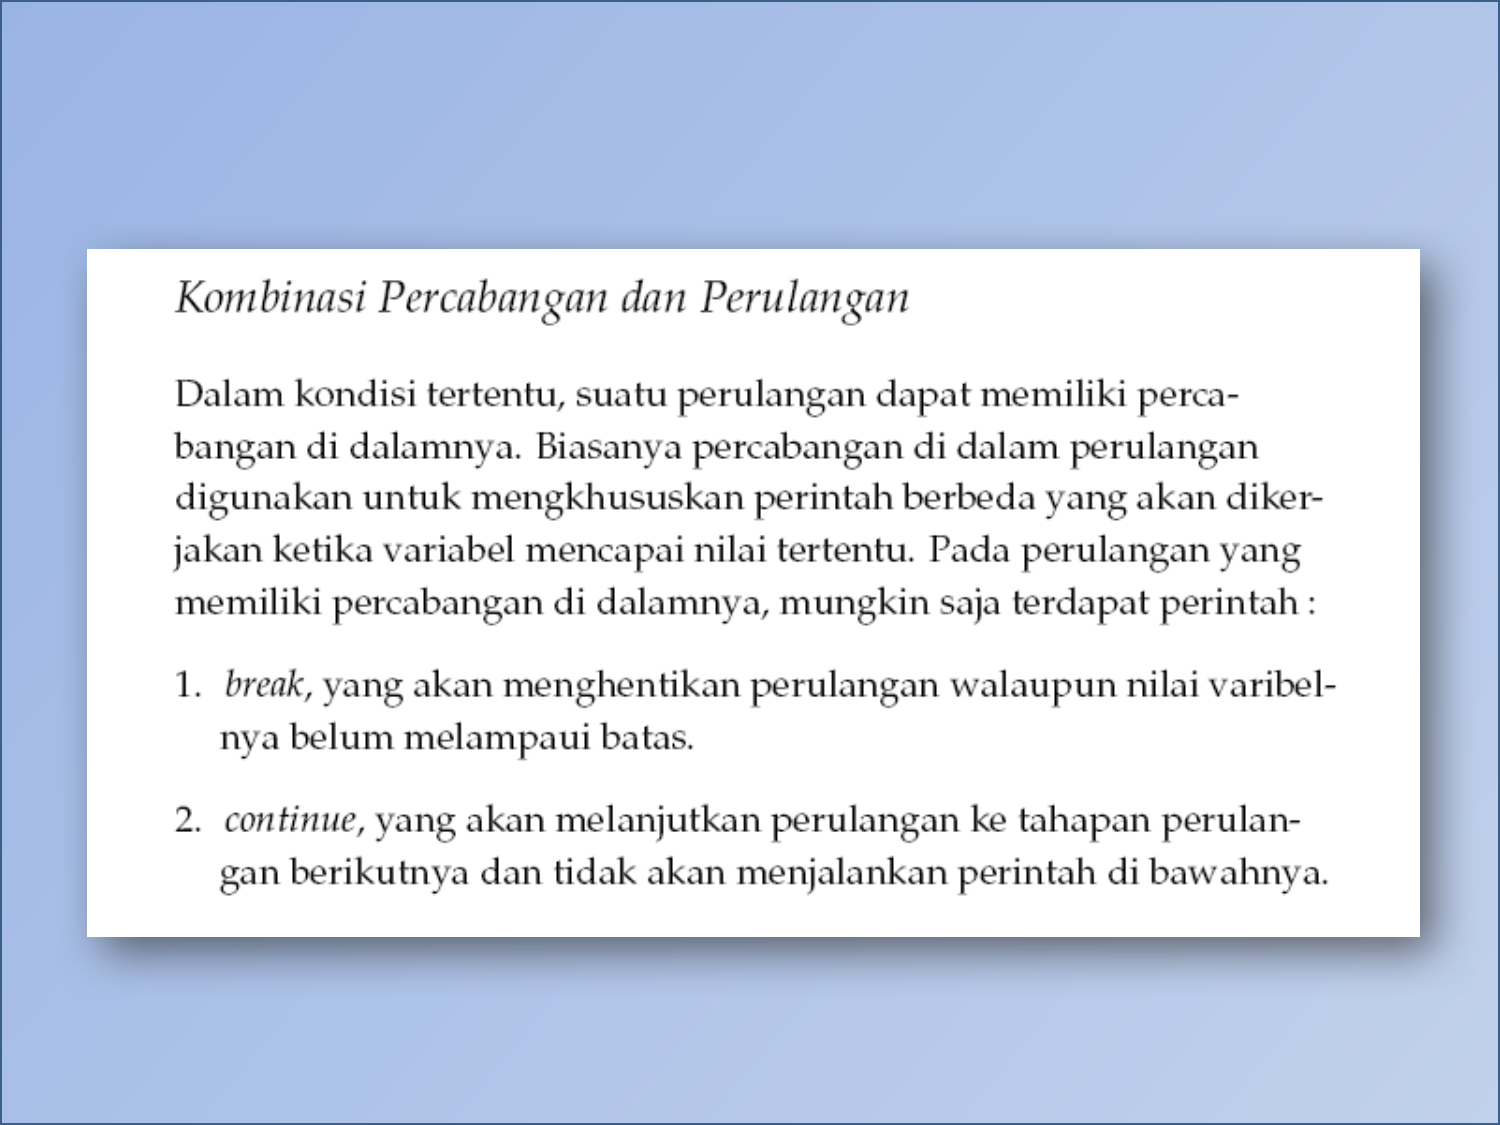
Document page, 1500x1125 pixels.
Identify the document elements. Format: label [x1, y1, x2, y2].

picture [87, 249, 1420, 937]
